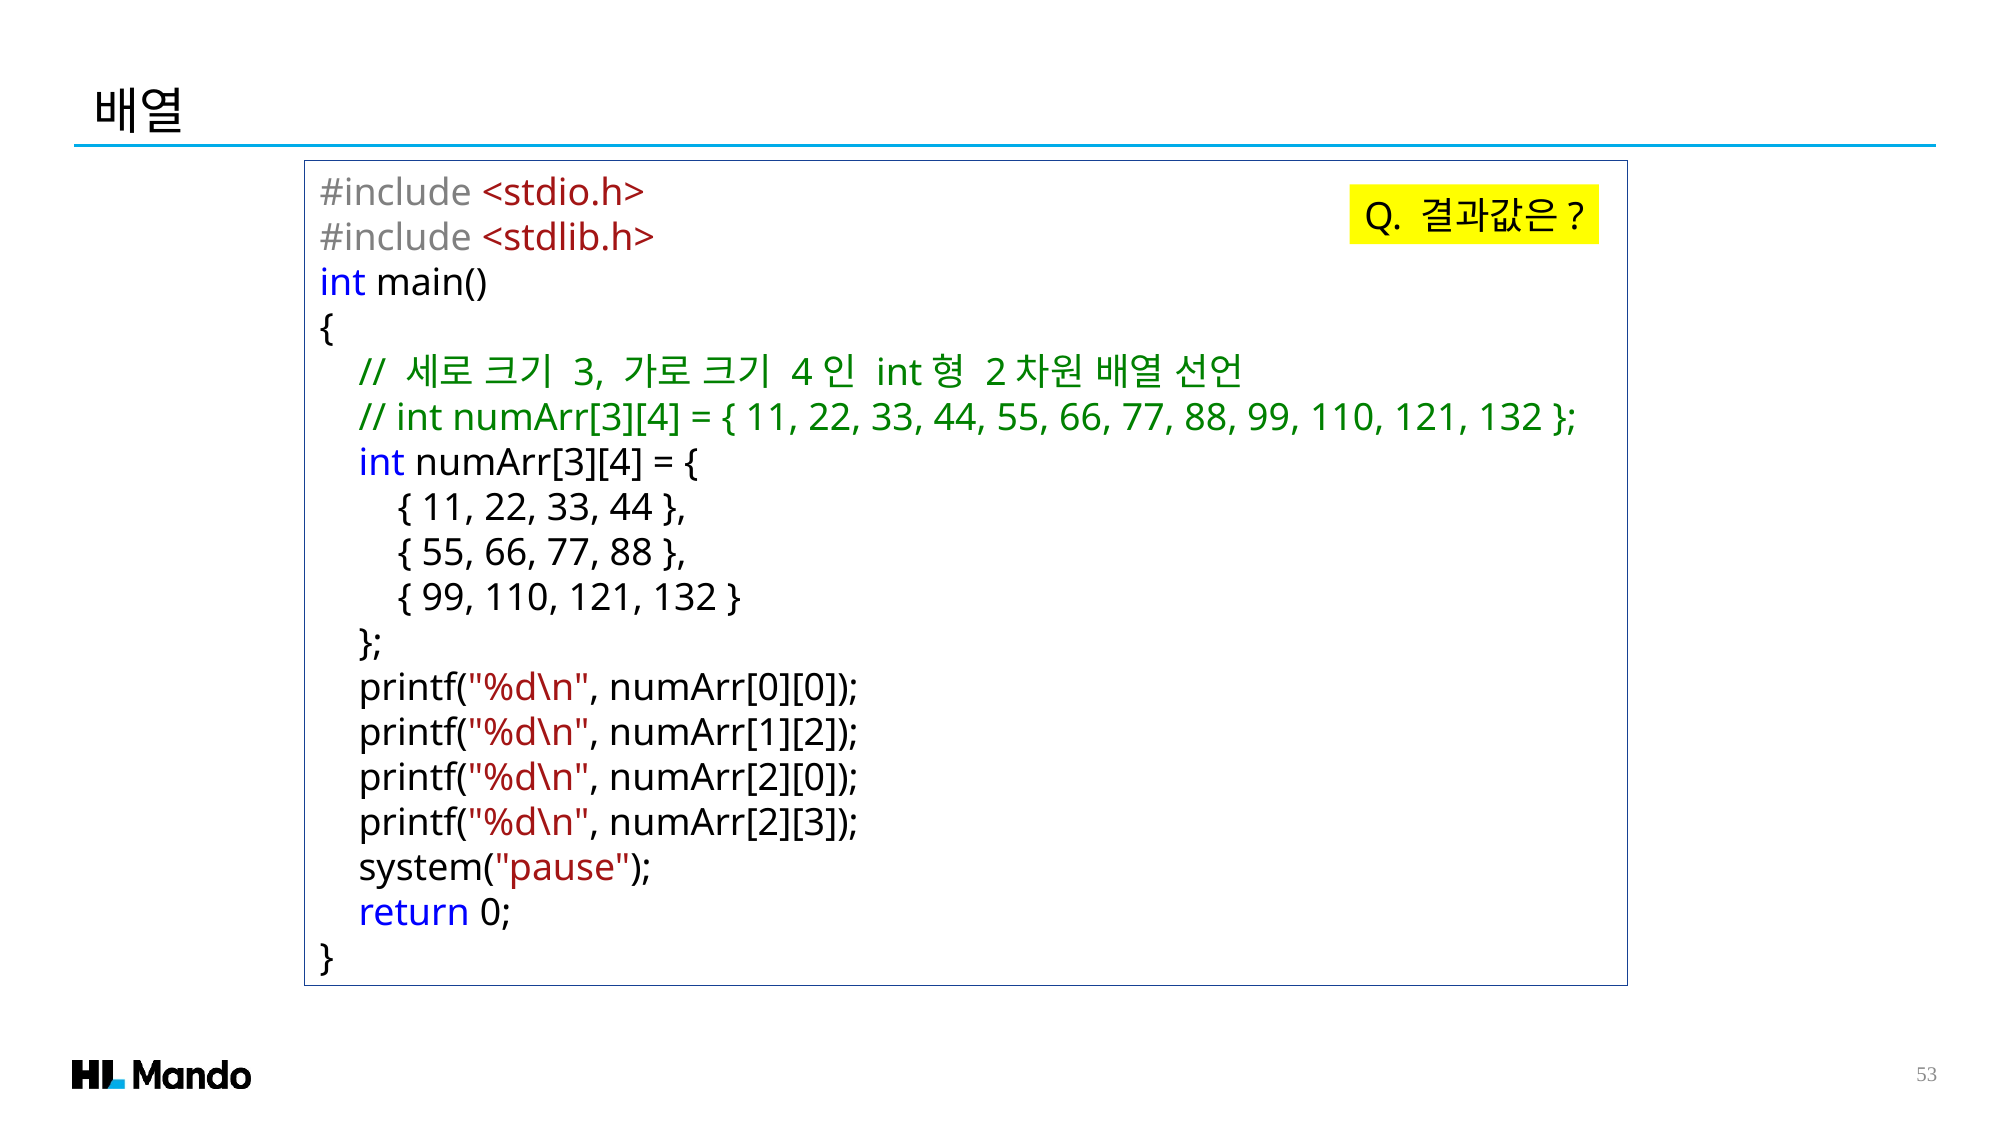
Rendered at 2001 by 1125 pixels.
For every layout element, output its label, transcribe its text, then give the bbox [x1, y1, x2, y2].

slide_number 53 [1423, 1042, 1953, 1103]
text_box #include <stdio.h> #include <stdlib.h> int main() { // 세로 크기 3, 가로 크기 4인 int형 2차원 배열 선언 // int numArr[3][4] = { 11, 22, 33, 44, 55, 66, 77, 88, 99, 110, 121, 132 }; int numArr[3][4] = { { 11, 22, 33, 44 }, { 55, 66, 77, 88 }, { 99, 110, 121, 132 } }; printf("%d\n", numArr[0][0]); printf("%d\n", numArr[1][2]); printf("%d\n", numArr[2][0]); printf("%d\n", numArr[2][3]); system("pause"); return 0; } [304, 160, 1628, 986]
picture [72, 1060, 251, 1089]
text_box 배열 [52, 71, 200, 147]
text_box Q. 결과값은? [1349, 184, 1599, 245]
